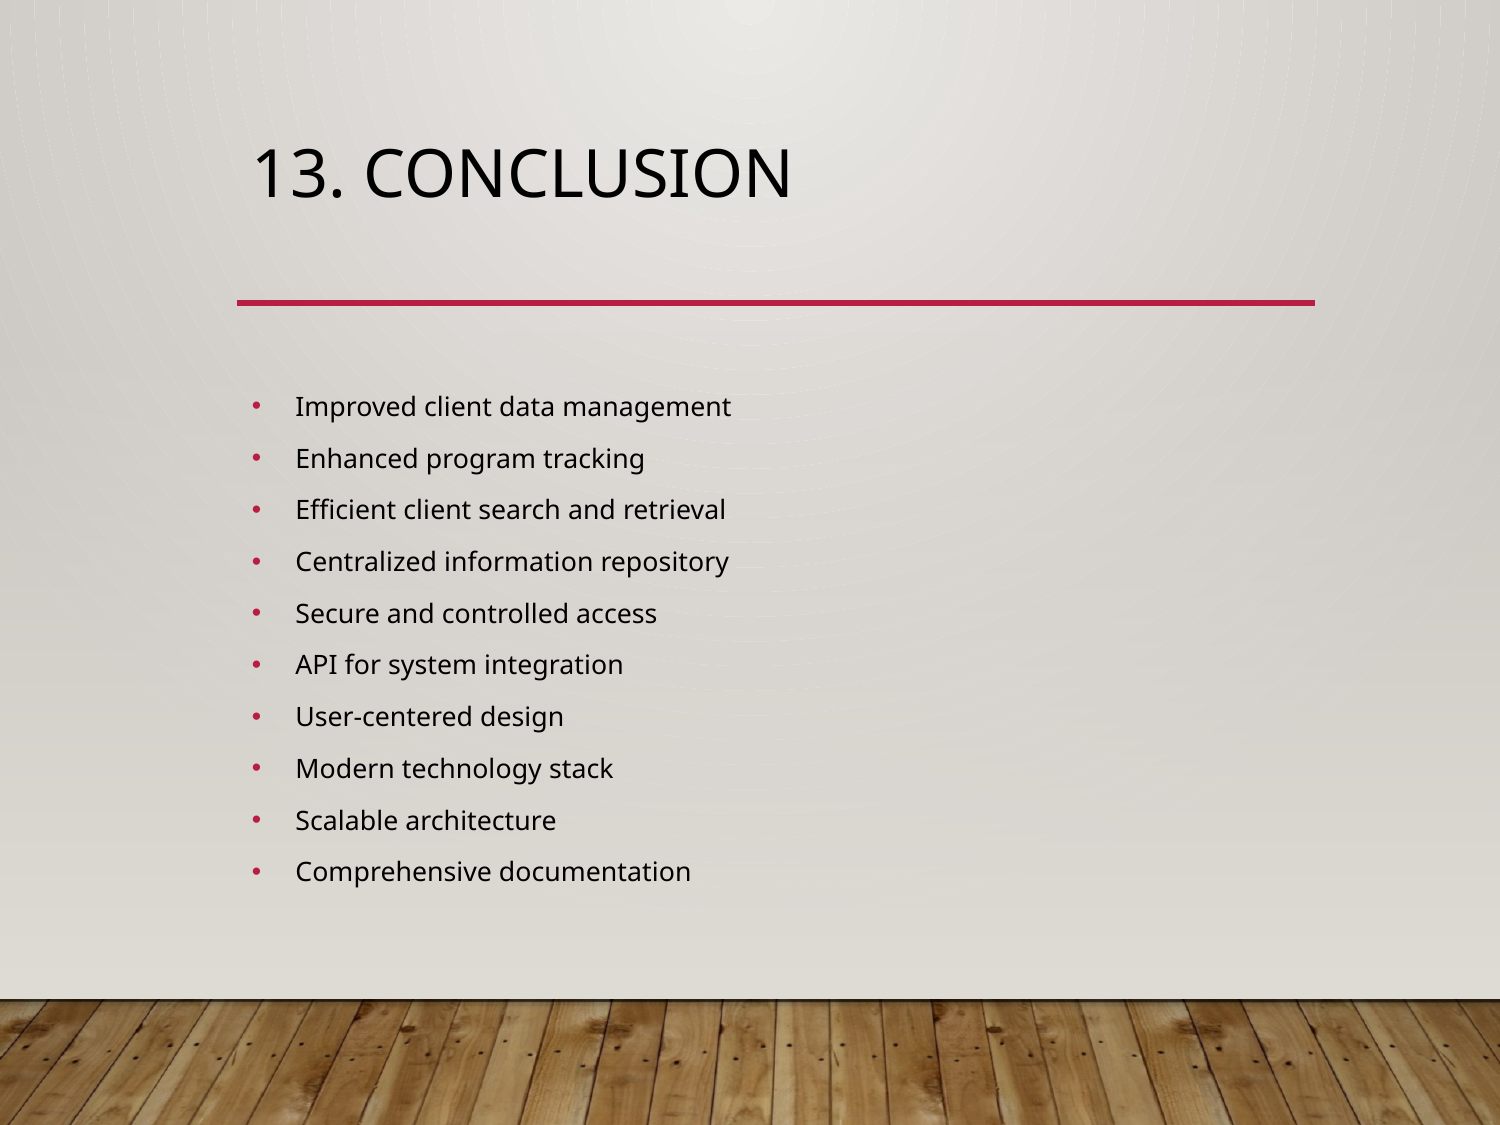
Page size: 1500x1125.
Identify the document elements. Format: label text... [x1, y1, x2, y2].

title 13. Conclusion [236, 131, 1315, 305]
list Improved client data management Enhanced program tracking Efficient client search and retrieval Centralized information repository Secure and controlled access API for system integration User-centered design Modern technology stack Scalable architecture Comprehensive documentation [236, 330, 1315, 897]
picture [0, 999, 1500, 1125]
